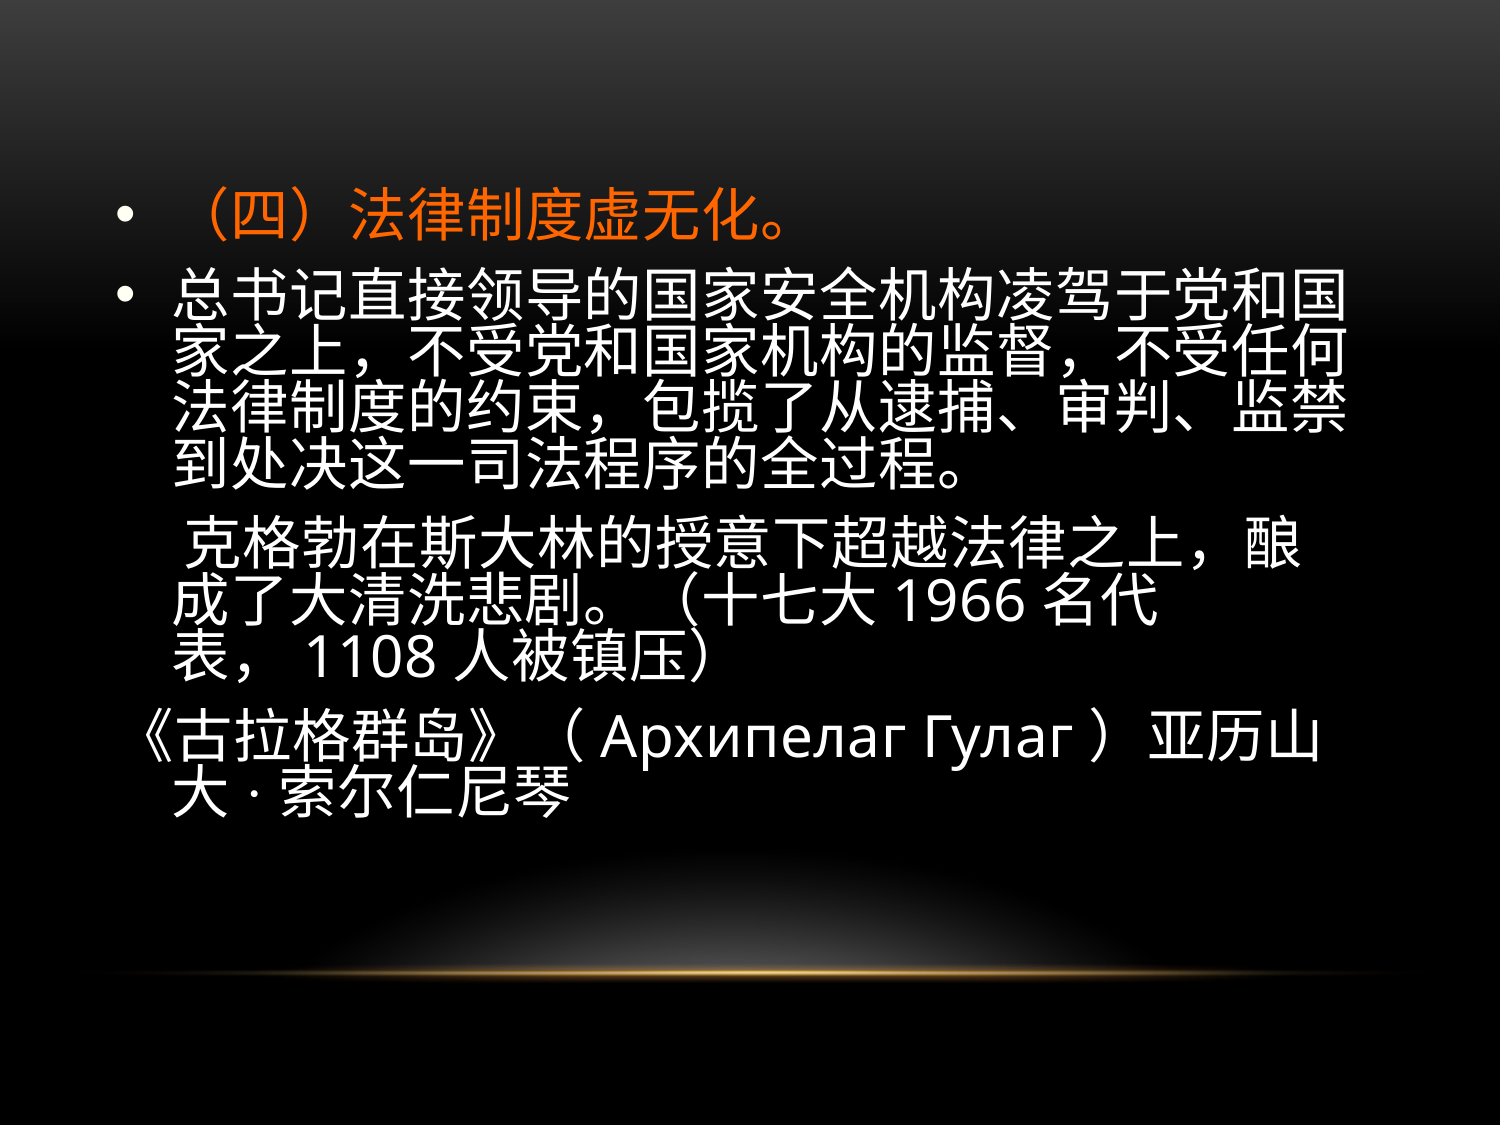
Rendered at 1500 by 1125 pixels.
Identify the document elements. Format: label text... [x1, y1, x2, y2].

list （四）法律制度虚无化。 总书记直接领导的国家安全机构凌驾于党和国家之上，不受党和国家机构的监督，不受任何法律制度的约束，包揽了从逮捕、审判、监禁到处决这一司法程序的全过程。 克格勃在斯大林的授意下超越法律之上，酿成了大清洗悲剧。（十七大1966名代表，1108人被镇压） 《古拉格群岛》（Архипелаг Гулаг）亚历山大·索尔仁尼琴 [100, 184, 1376, 860]
picture [0, 0, 1500, 1125]
